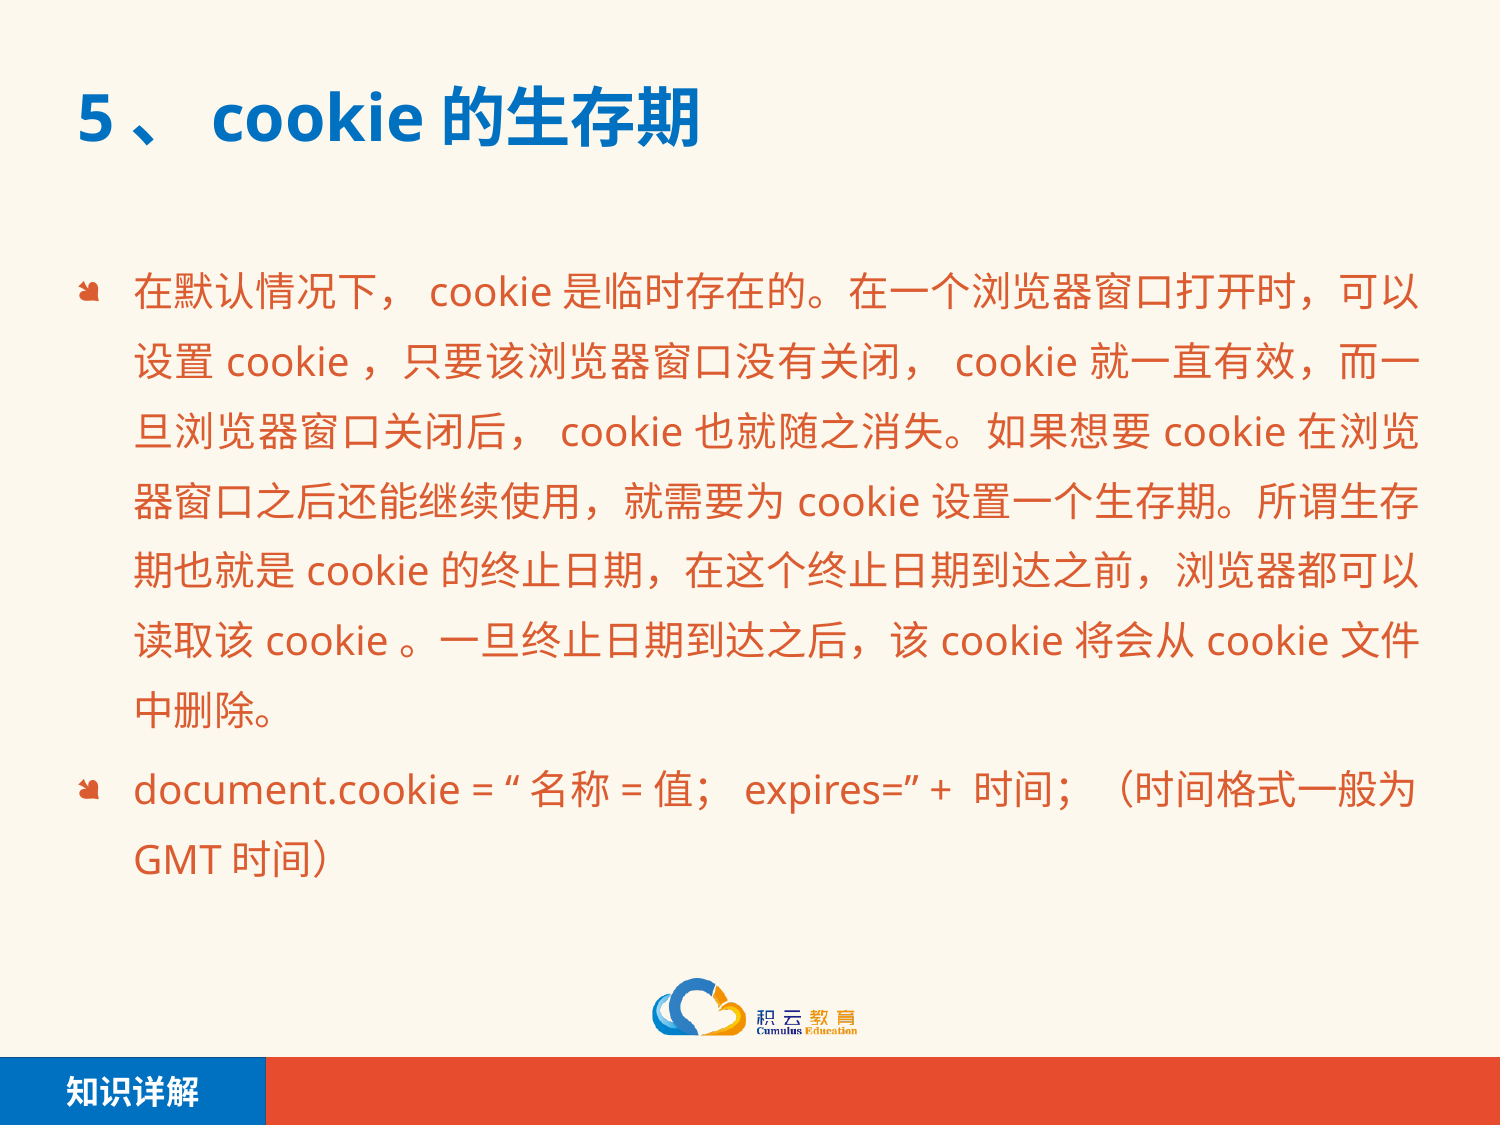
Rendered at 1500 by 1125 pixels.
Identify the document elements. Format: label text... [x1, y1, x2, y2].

picture [643, 971, 869, 1044]
title 5、cookie的生存期 [69, 55, 1431, 164]
list 在默认情况下，cookie是临时存在的。在一个浏览器窗口打开时，可以设置cookie，只要该浏览器窗口没有关闭，cookie就一直有效，而一旦浏览器窗口关闭后，cookie也就随之消失。如果想要cookie在浏览器窗口之后还能继续使用，就需要为cookie设置一个生存期。所谓生存期也就是cookie的终止日期，在这个终止日期到达之前，浏览器都可以读取该cookie。一旦终止日期到达之后，该cookie将会从cookie文件中删除。 document.cookie = “名称=值；expires=” + 时间；（时间格式一般为GMT时间） [68, 237, 1430, 953]
